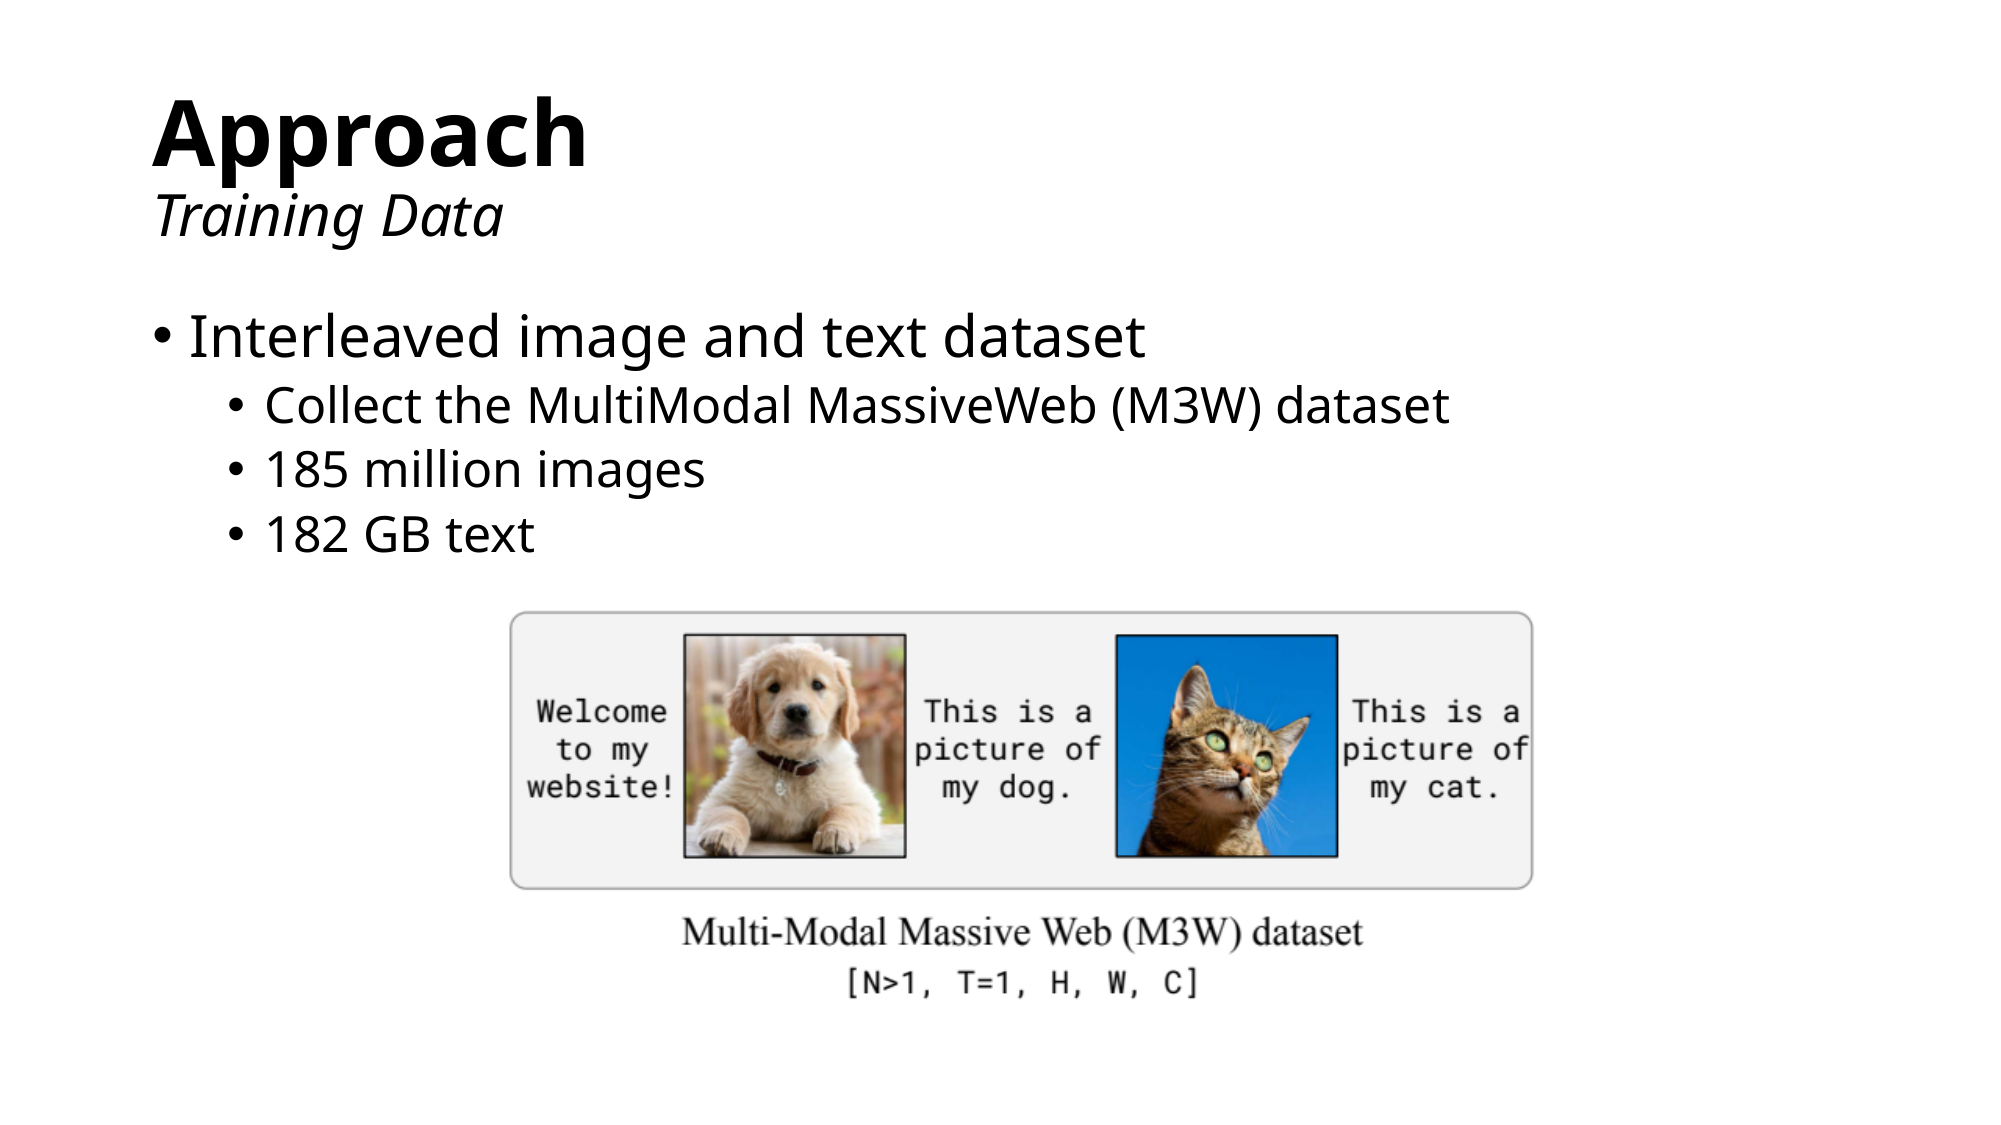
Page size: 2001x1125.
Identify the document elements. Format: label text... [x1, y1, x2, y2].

picture [502, 586, 1556, 1014]
list Interleaved image and text dataset Collect the MultiModal MassiveWeb (M3W) dataset 185 million images 182 GB text [137, 299, 1863, 1014]
title Approach Training Data [137, 59, 1863, 278]
